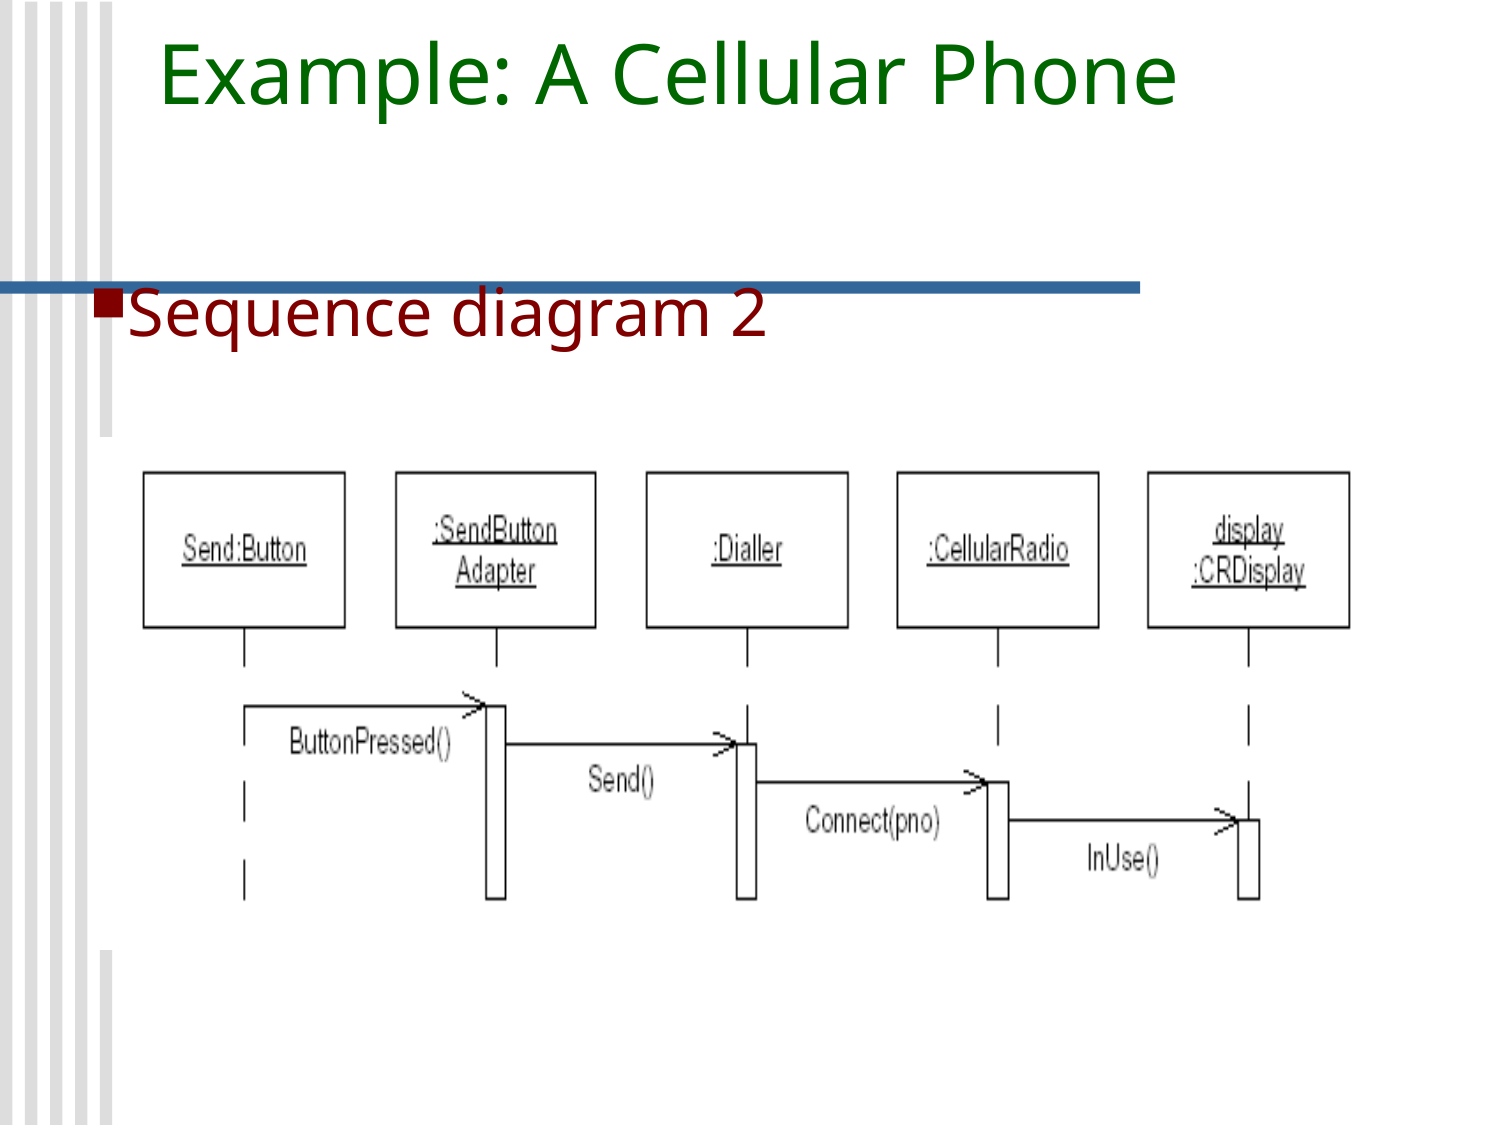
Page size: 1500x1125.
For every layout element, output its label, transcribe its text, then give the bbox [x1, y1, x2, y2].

text_box Example: A Cellular Phone [142, 0, 1482, 129]
text_box Sequence diagram 2 [75, 262, 1425, 388]
picture [99, 437, 1401, 951]
